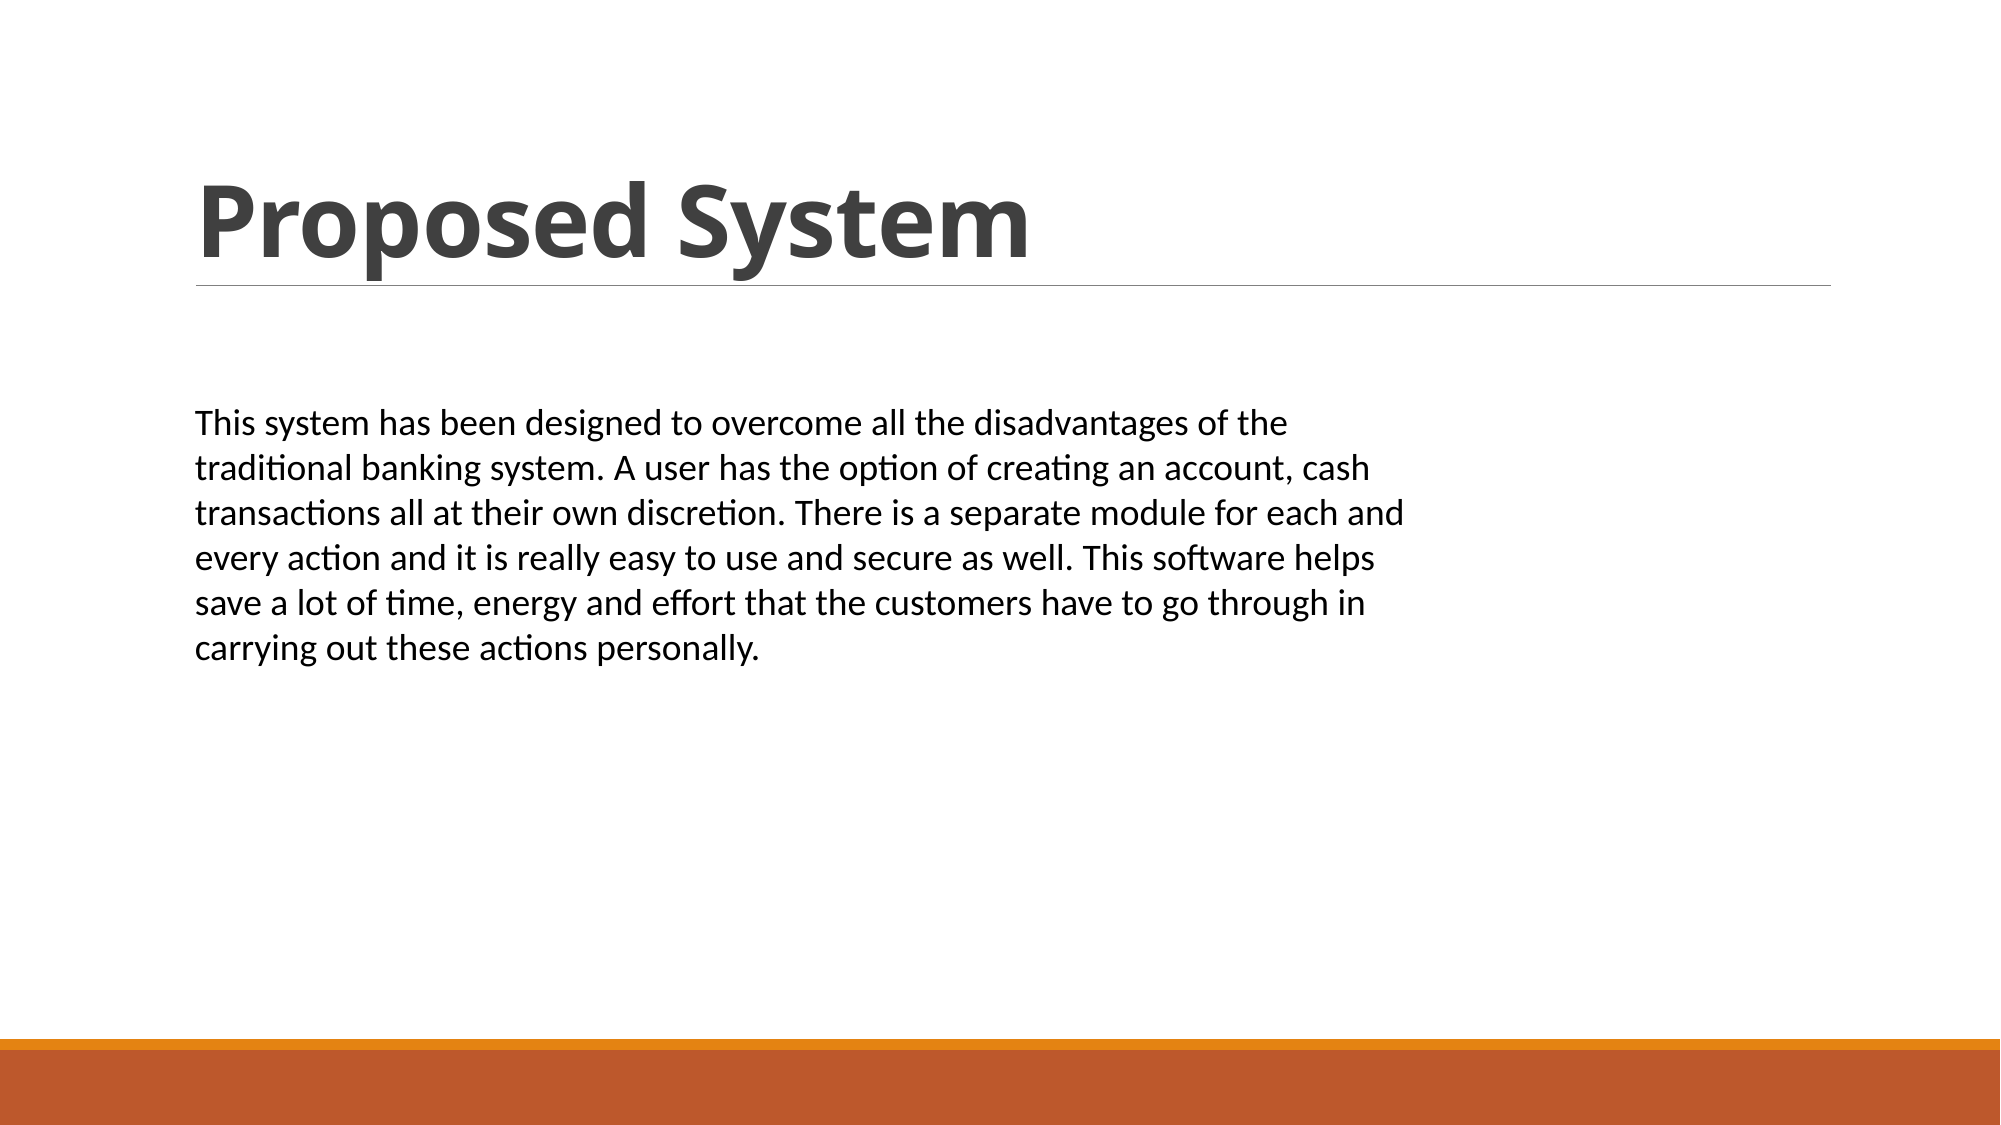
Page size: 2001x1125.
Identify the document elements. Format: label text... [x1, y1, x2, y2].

text_box This system has been designed to overcome all the disadvantages of the traditional banking system. A user has the option of creating an account, cash transactions all at their own discretion. There is a separate module for each and every action and it is really easy to use and secure as well. This software helps save a lot of time, energy and effort that the customers have to go through in carrying out these actions personally. [179, 390, 1428, 676]
title Proposed System [180, 47, 1830, 285]
